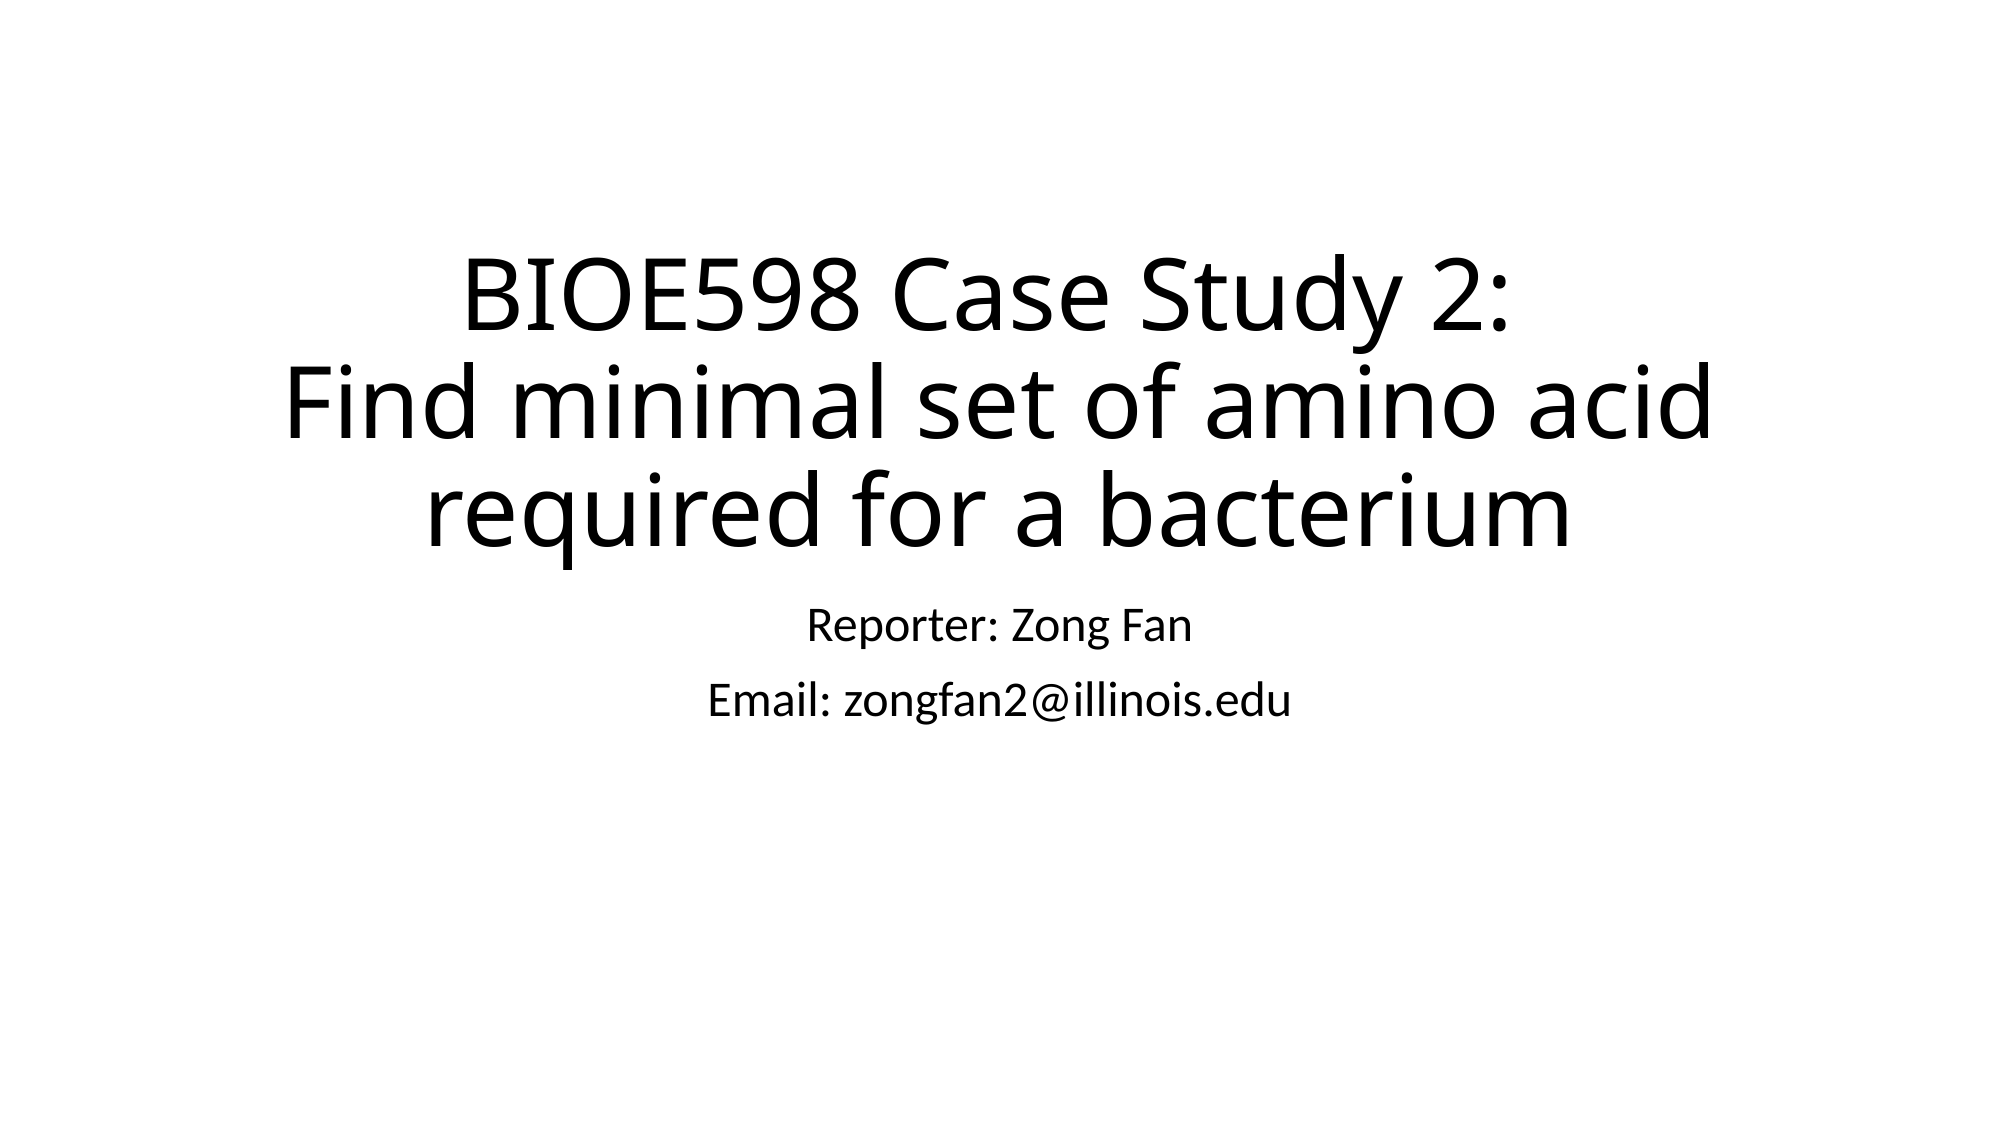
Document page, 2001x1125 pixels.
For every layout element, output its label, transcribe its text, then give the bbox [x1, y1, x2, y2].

title BIOE598 Case Study 2: Find minimal set of amino acid required for a bacterium [249, 184, 1750, 576]
subtitle Reporter: Zong Fan Email: zongfan2@illinois.edu [249, 590, 1750, 863]
